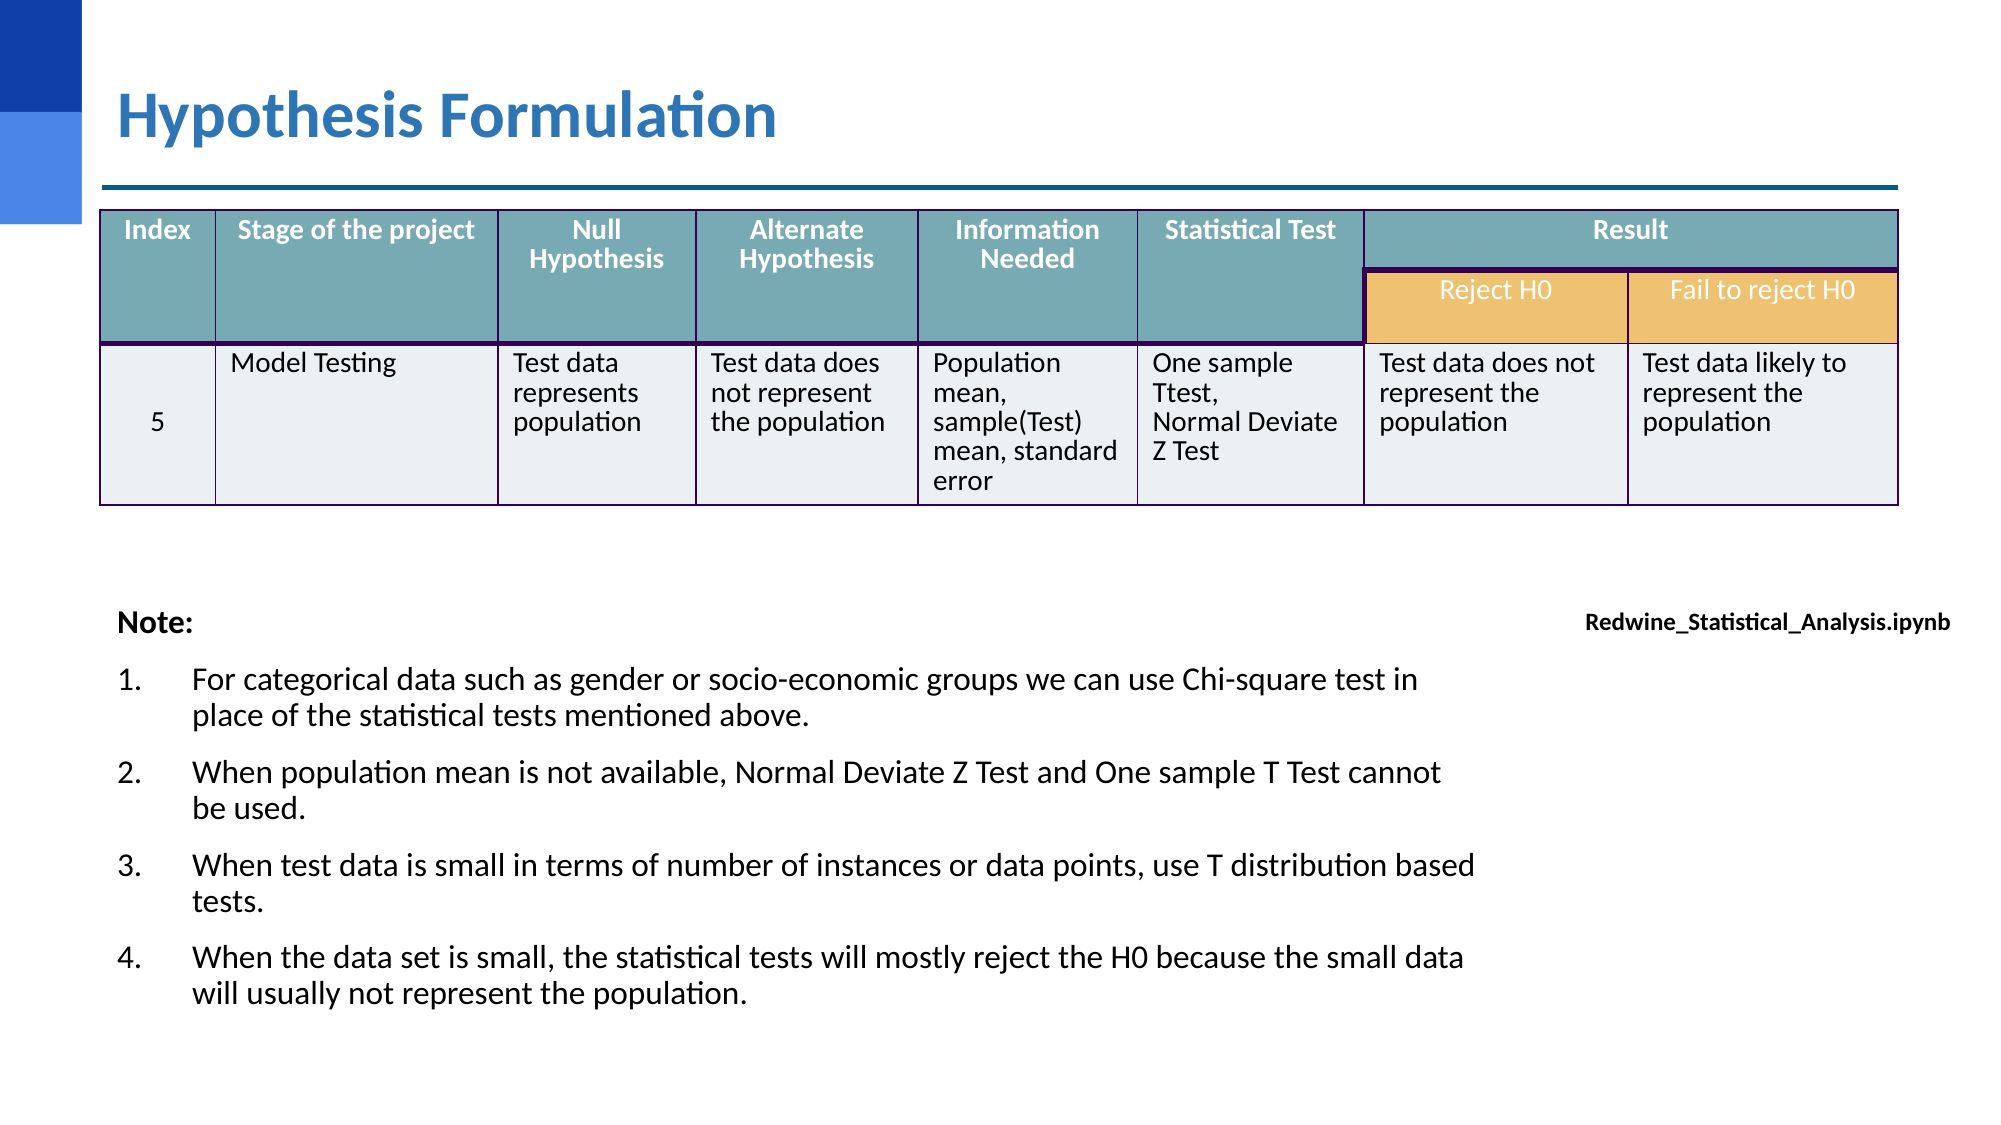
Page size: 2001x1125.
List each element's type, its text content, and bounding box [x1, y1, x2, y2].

text_box Redwine_Statistical_Analysis.ipynb [1570, 597, 1967, 643]
table_cell Test data does not represent the population [1365, 344, 1627, 504]
table_header Null Hypothesis [499, 211, 695, 341]
table_header Alternate Hypothesis [697, 211, 917, 341]
table_cell One sample Ttest, Normal Deviate Z Test [1138, 346, 1363, 504]
table_cell 5 [101, 346, 215, 504]
table_cell Test data represents population [499, 346, 695, 504]
table_cell Population mean, sample(Test) mean, standard error [919, 346, 1137, 504]
table_cell Fail to reject H0 [1629, 273, 1897, 343]
table_header Information Needed [919, 211, 1137, 341]
table_cell Model Testing [216, 346, 497, 504]
table_cell Reject H0 [1367, 273, 1627, 343]
table_cell Test data likely to represent the population [1629, 344, 1897, 504]
list Note: For categorical data such as gender or socio-economic groups we can use Chi-square test in place of the statistical tests mentioned above. When population mean is not available, Normal Deviate Z Test and One sample T Test cannot be used. When test data is small in terms of number of instances or data points, use T distribution based tests. When the data set is small, the statistical tests will mostly reject the H0 because the small data will usually not represent the population. [102, 597, 1498, 1074]
table_header Statistical Test [1138, 211, 1363, 341]
table_header Stage of the project [216, 211, 497, 341]
title Hypothesis Formulation [102, 64, 1898, 169]
table_header Result [1365, 211, 1897, 267]
table_header Index [101, 211, 215, 341]
table_cell Test data does not represent the population [697, 346, 917, 504]
